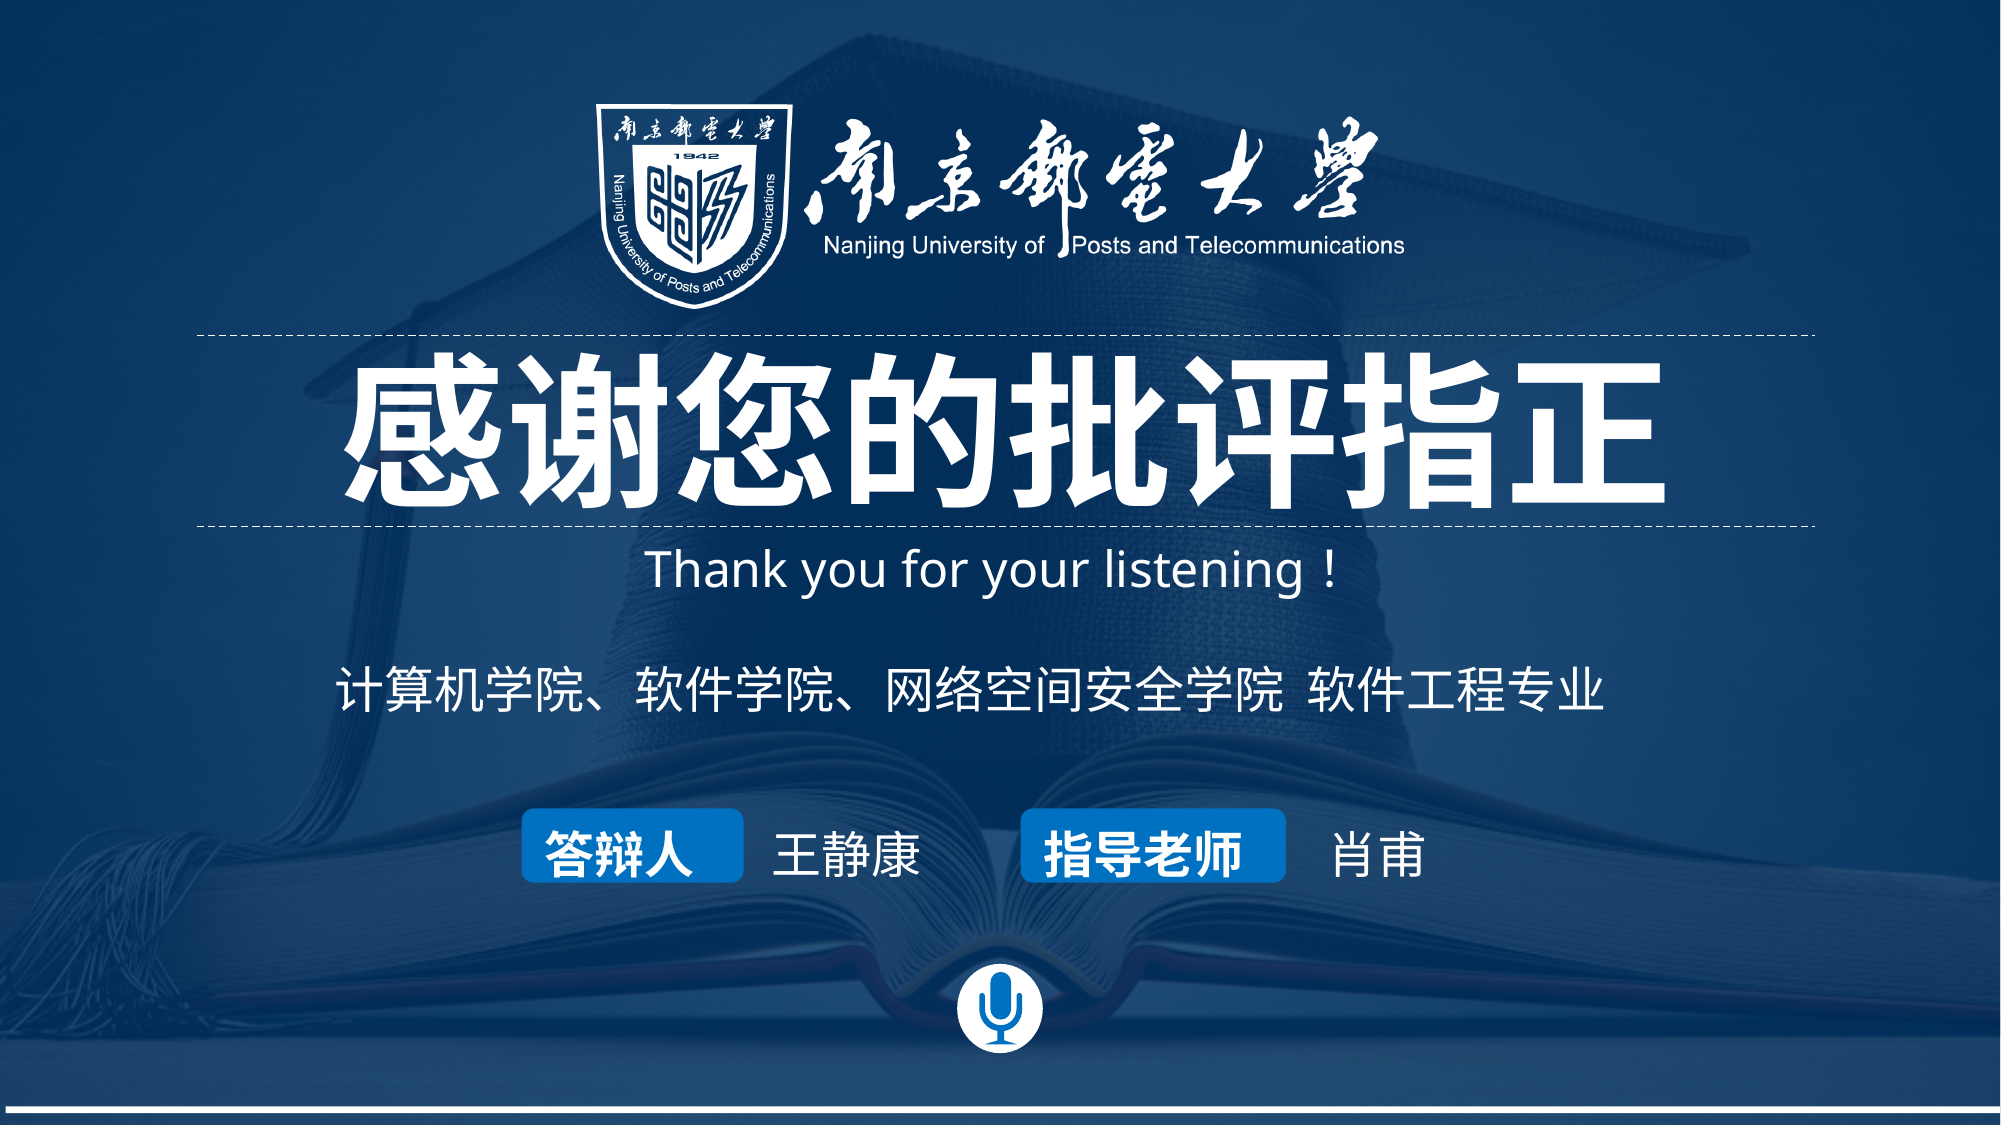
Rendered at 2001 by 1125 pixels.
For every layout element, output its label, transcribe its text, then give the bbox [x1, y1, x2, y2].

text_box [957, 963, 1043, 1054]
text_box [126, 335, 1886, 595]
picture [596, 104, 1404, 309]
text_box 王静康 [756, 785, 947, 891]
text_box 计算机学院、软件学院、网络空间安全学院 软件工程专业 [319, 621, 1681, 727]
text_box [990, 971, 1012, 1020]
text_box [521, 809, 529, 882]
text_box [5, 1106, 2000, 1114]
text_box 指导老师 [1028, 785, 1276, 891]
text_box 肖甫 [1313, 785, 1534, 891]
text_box 答辩人 [529, 785, 744, 891]
text_box [1276, 808, 1286, 883]
text_box [1020, 809, 1028, 882]
text_box [979, 992, 1023, 1045]
